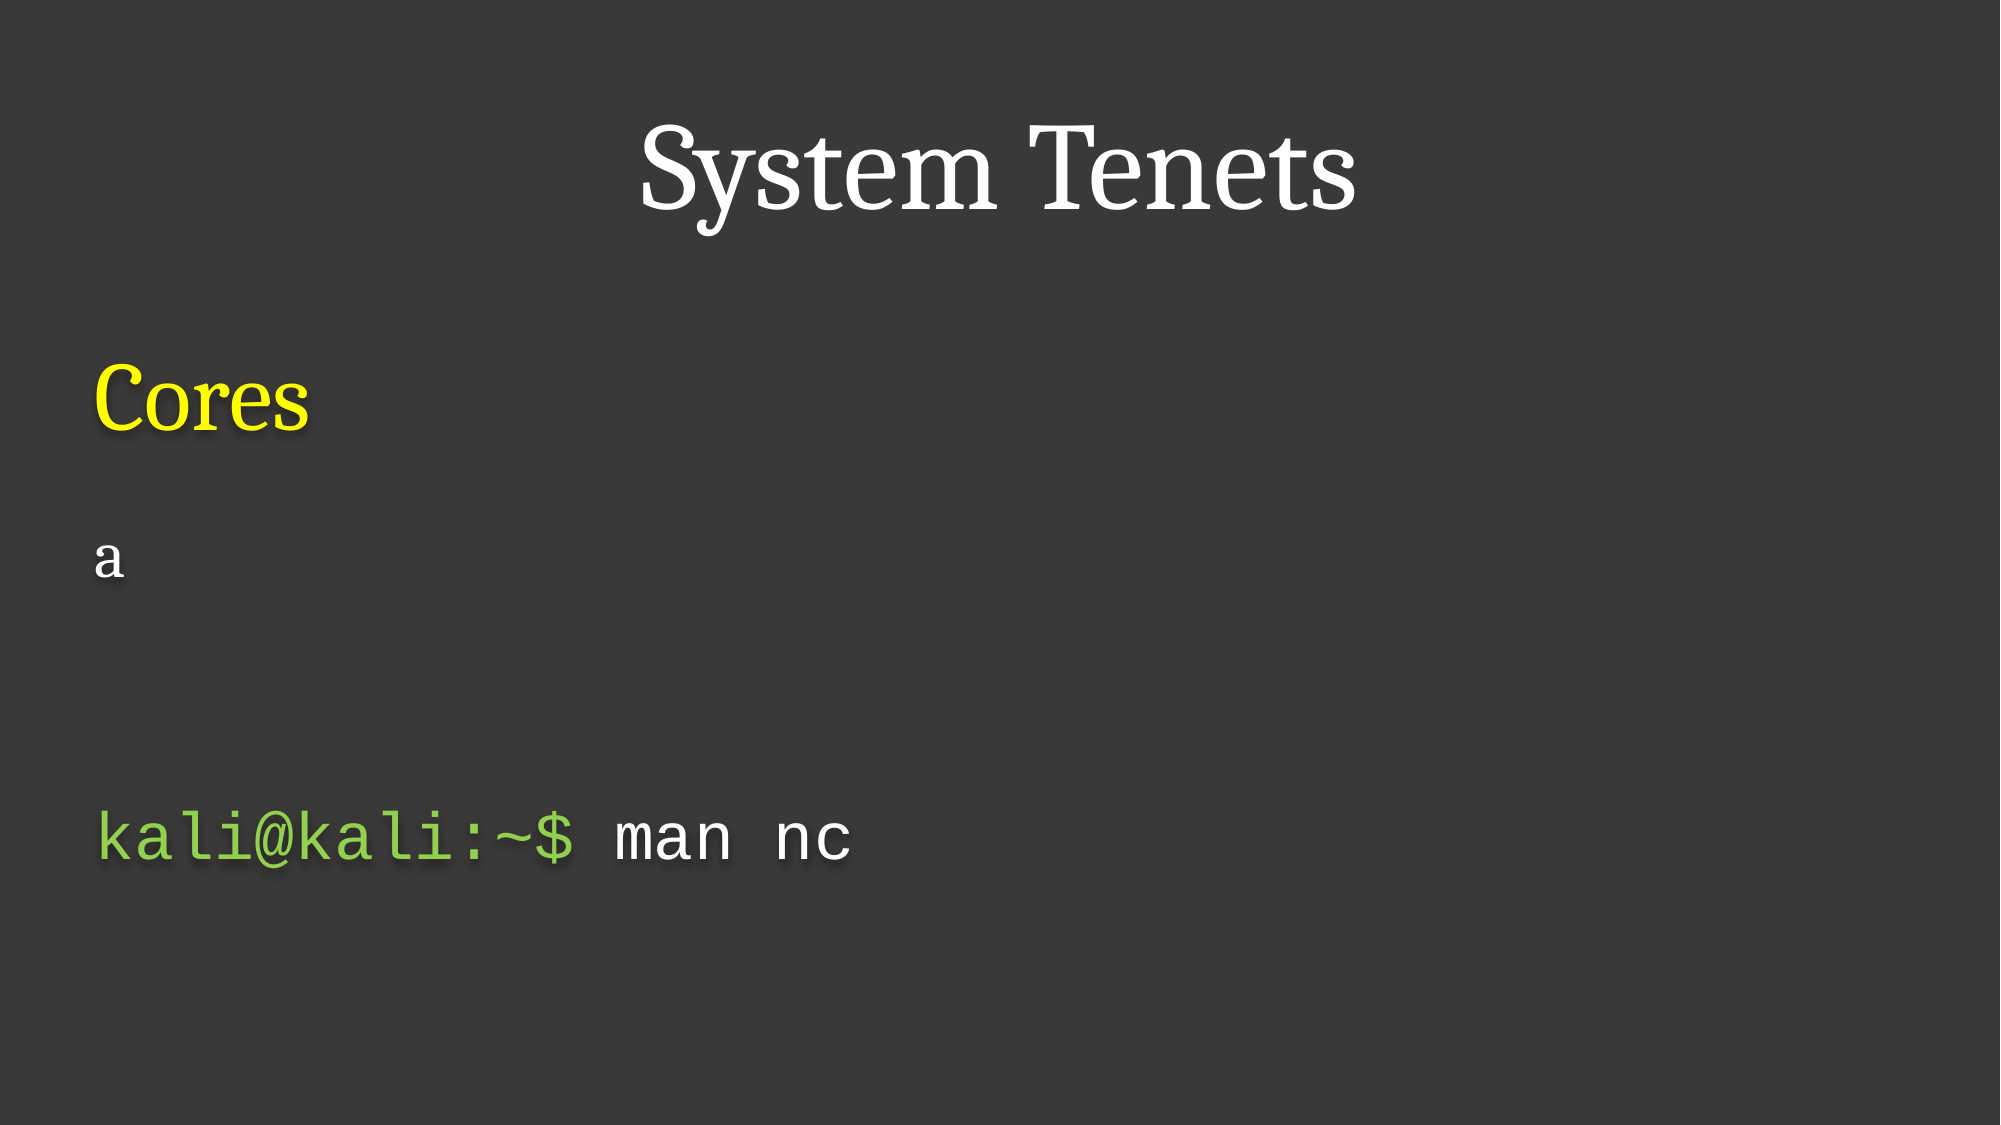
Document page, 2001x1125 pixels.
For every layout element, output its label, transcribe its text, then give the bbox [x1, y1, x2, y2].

subtitle Cores a kali@kali:~$ man nc [79, 266, 1955, 1071]
title System Tenets [79, 54, 1921, 243]
